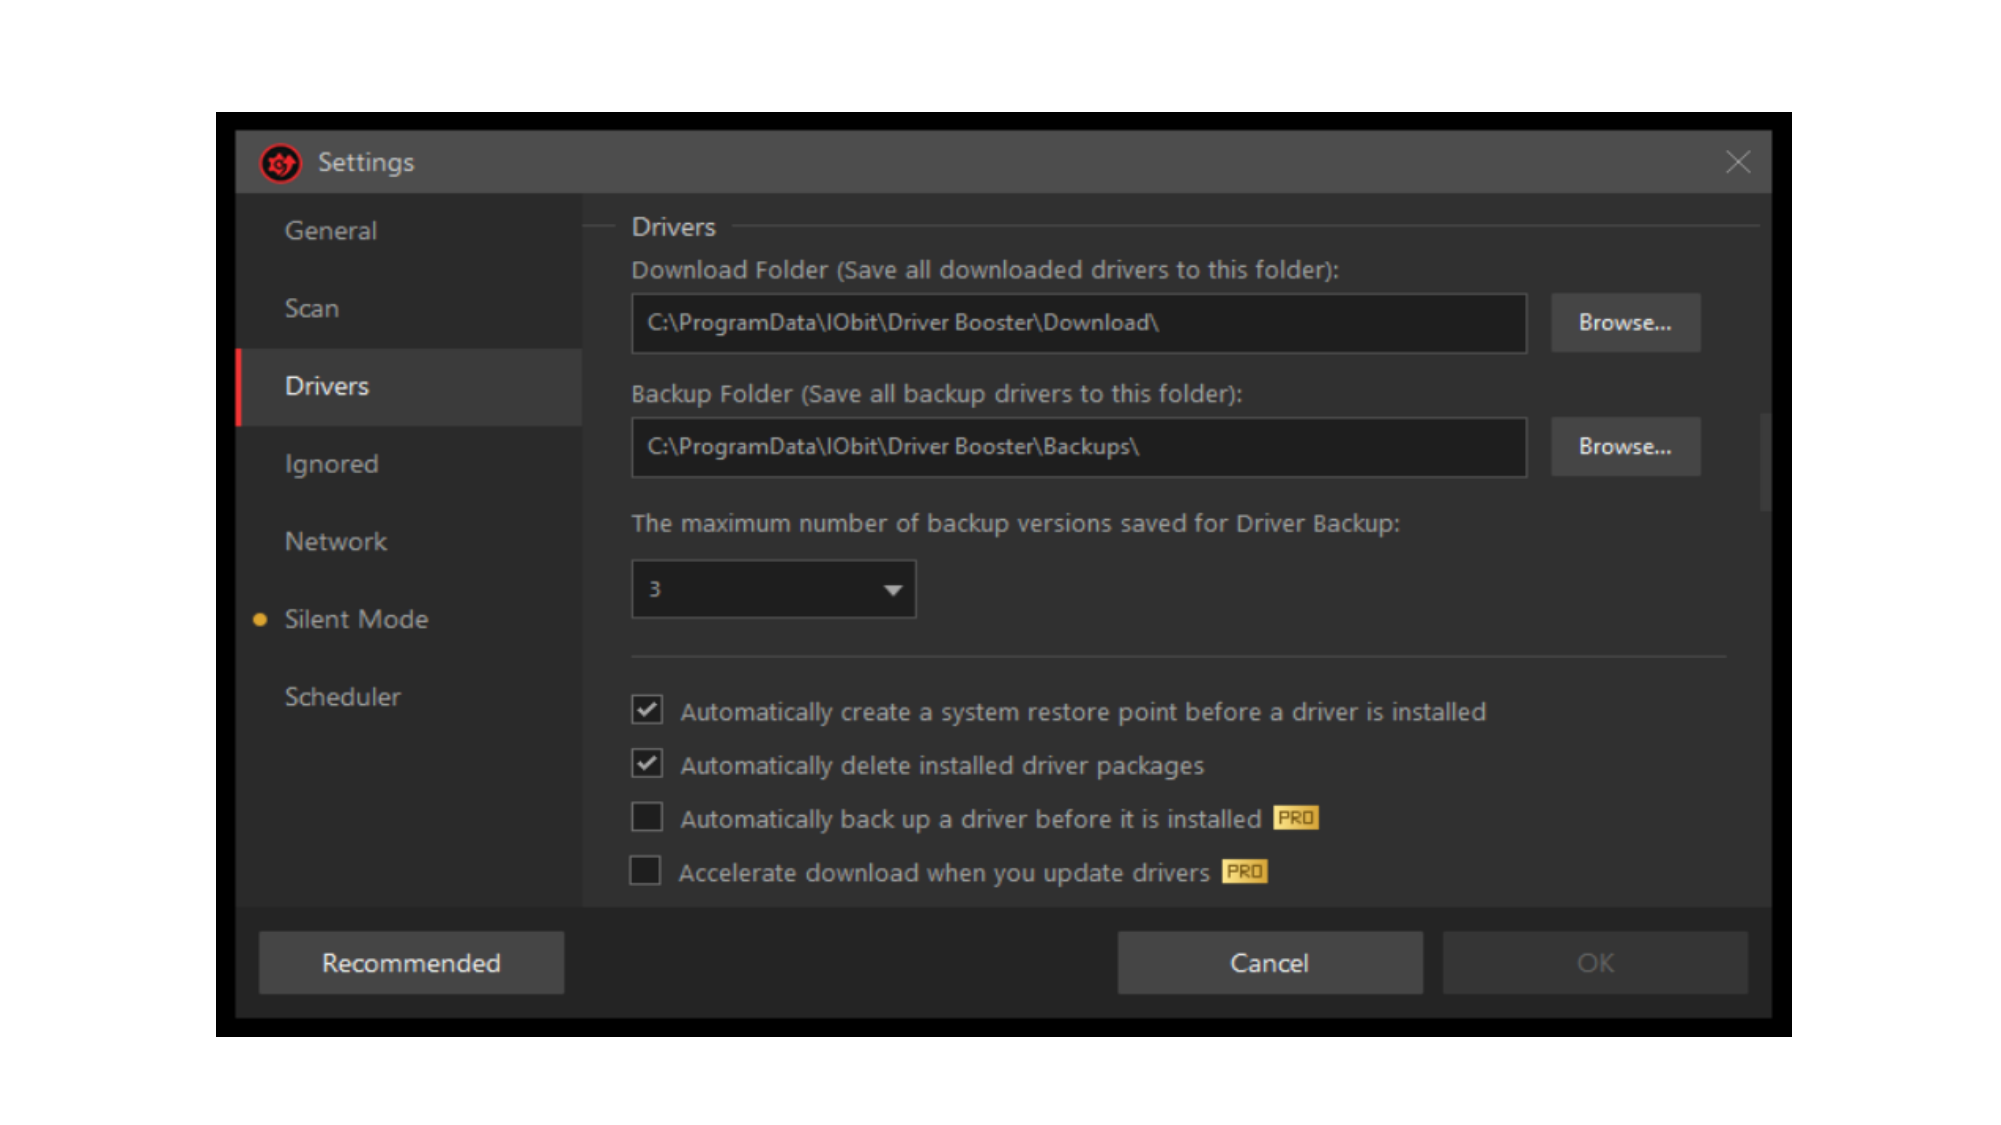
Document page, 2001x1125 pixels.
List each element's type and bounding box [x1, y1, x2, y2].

picture [216, 112, 1792, 1037]
